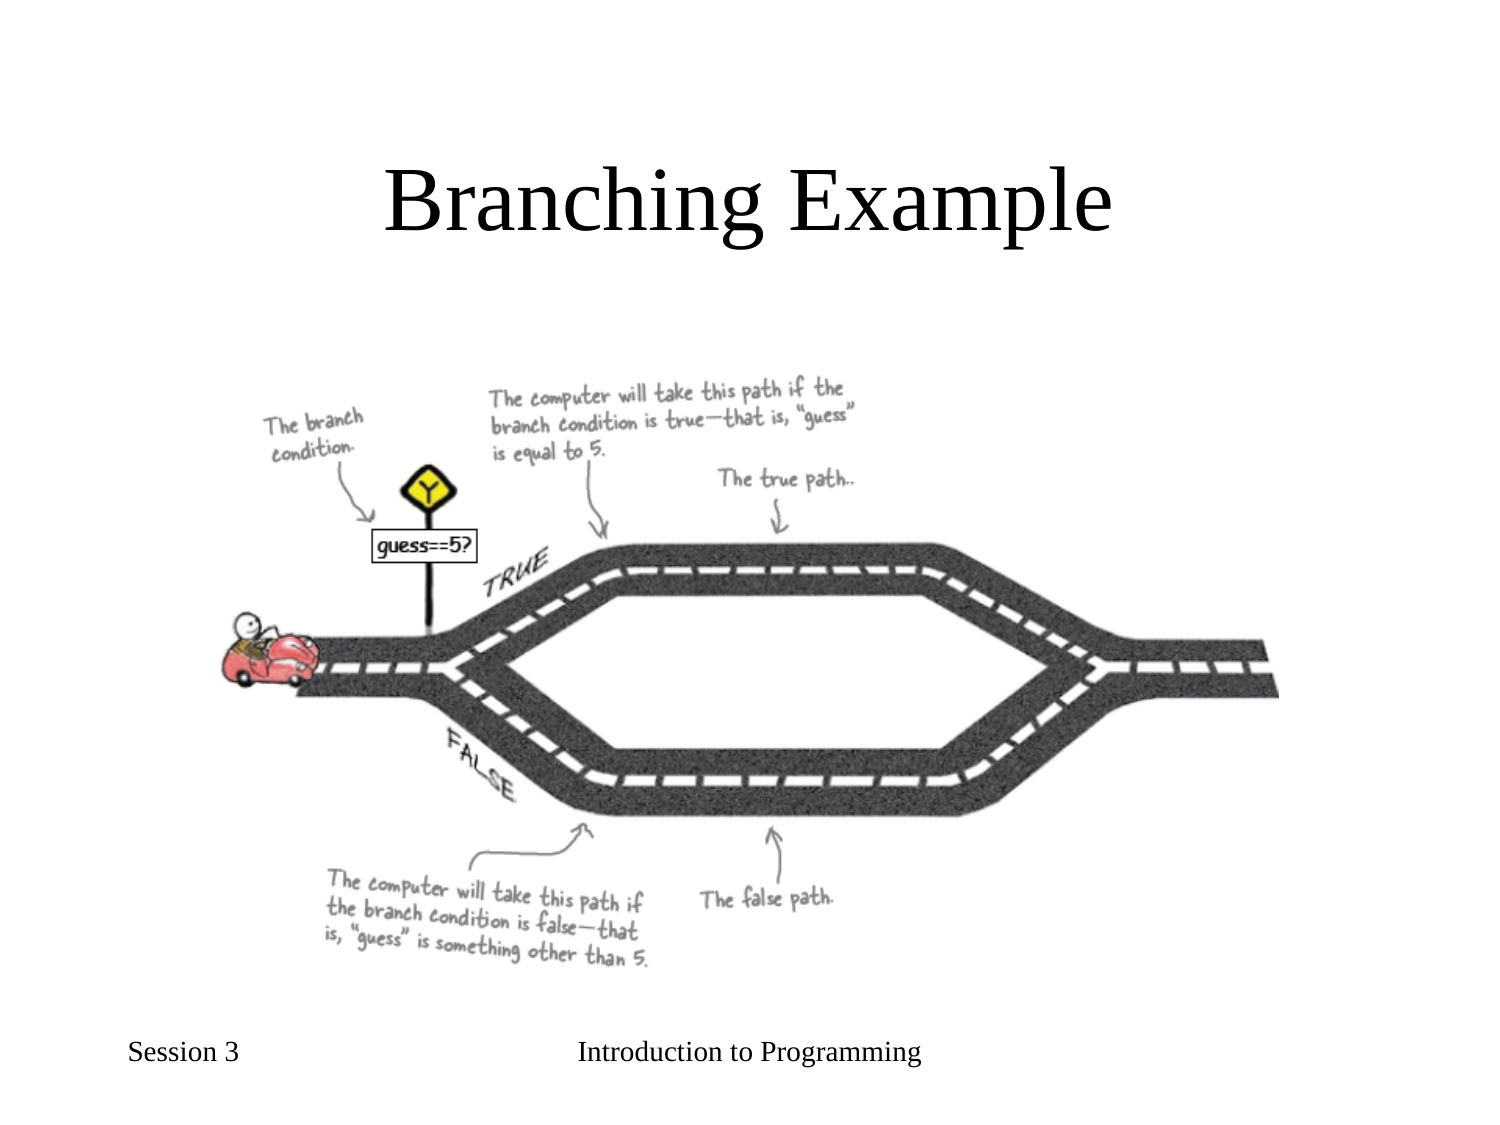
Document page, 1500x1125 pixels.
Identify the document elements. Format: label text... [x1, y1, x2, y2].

footer Introduction to Programming [512, 1024, 988, 1101]
title Branching Example [112, 99, 1388, 288]
slide_number Session 3 [112, 1024, 426, 1101]
picture [187, 374, 1279, 977]
